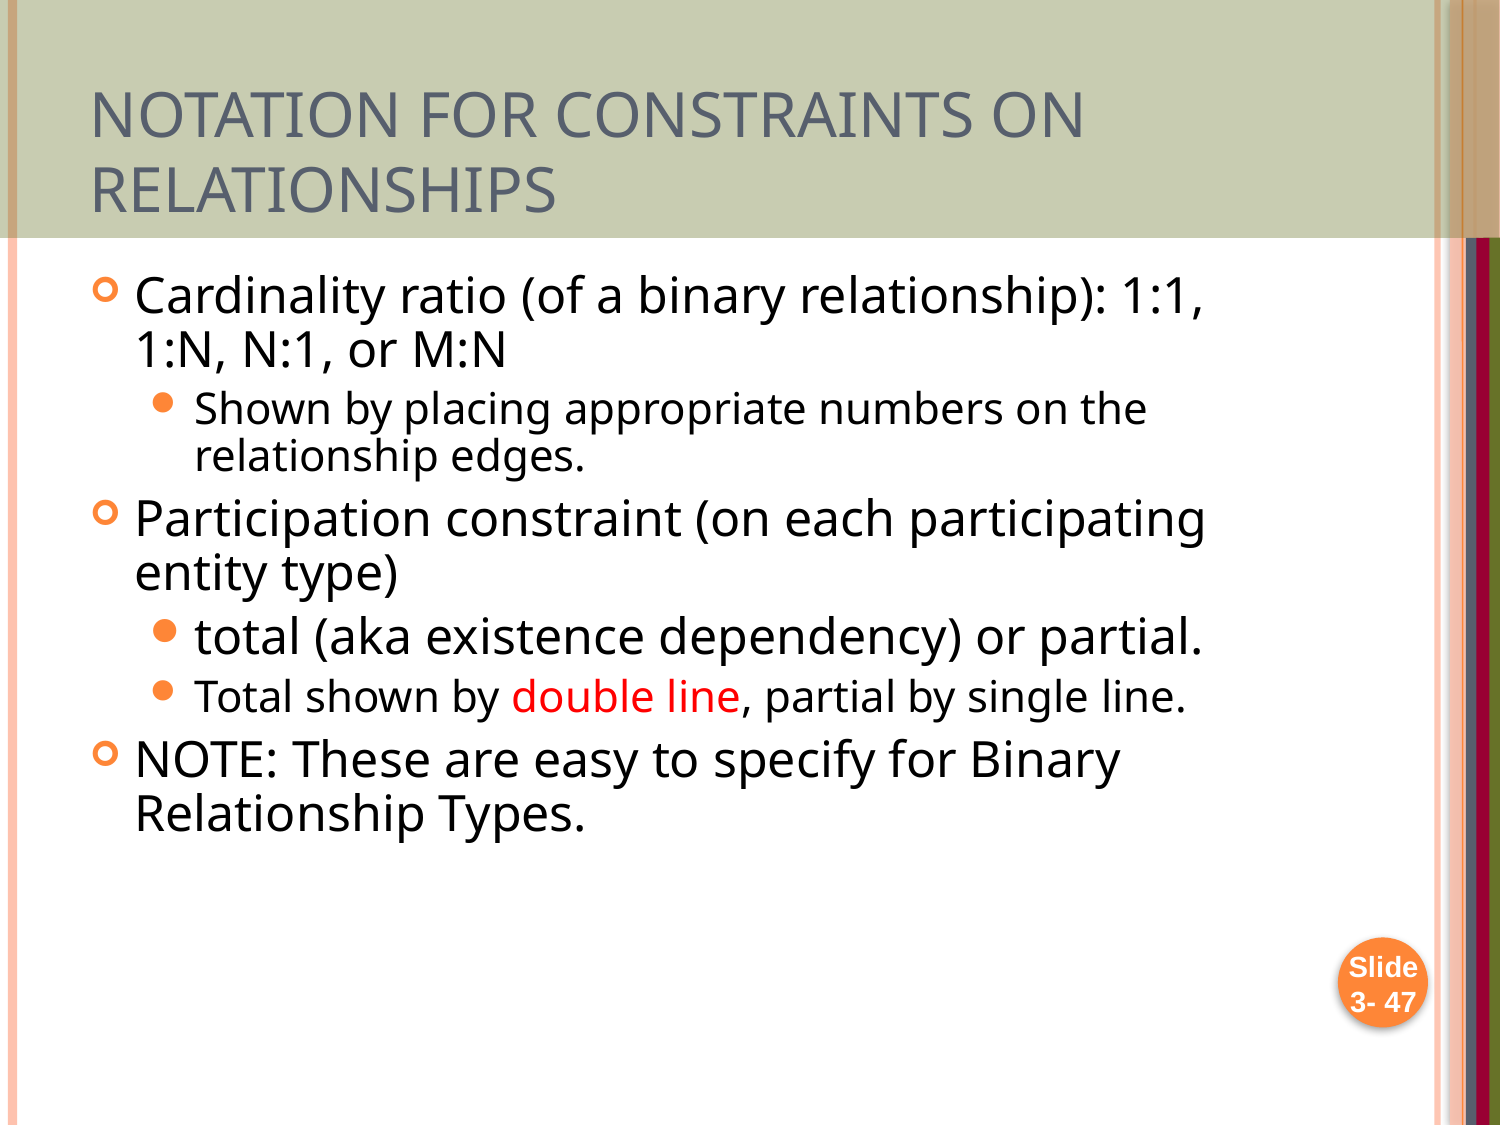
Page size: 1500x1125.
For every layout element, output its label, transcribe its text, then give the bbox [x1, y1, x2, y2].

slide_number Slide 3- 47 [1333, 940, 1434, 1027]
list Cardinality ratio (of a binary relationship): 1:1, 1:N, N:1, or M:N Shown by placing appropriate numbers on the relationship edges. Participation constraint (on each participating entity type) total (aka existence dependency) or partial. Total shown by double line, partial by single line. NOTE: These are easy to specify for Binary Relationship Types. [75, 262, 1300, 1062]
title Notation for Constraints on Relationships [75, 45, 1300, 233]
